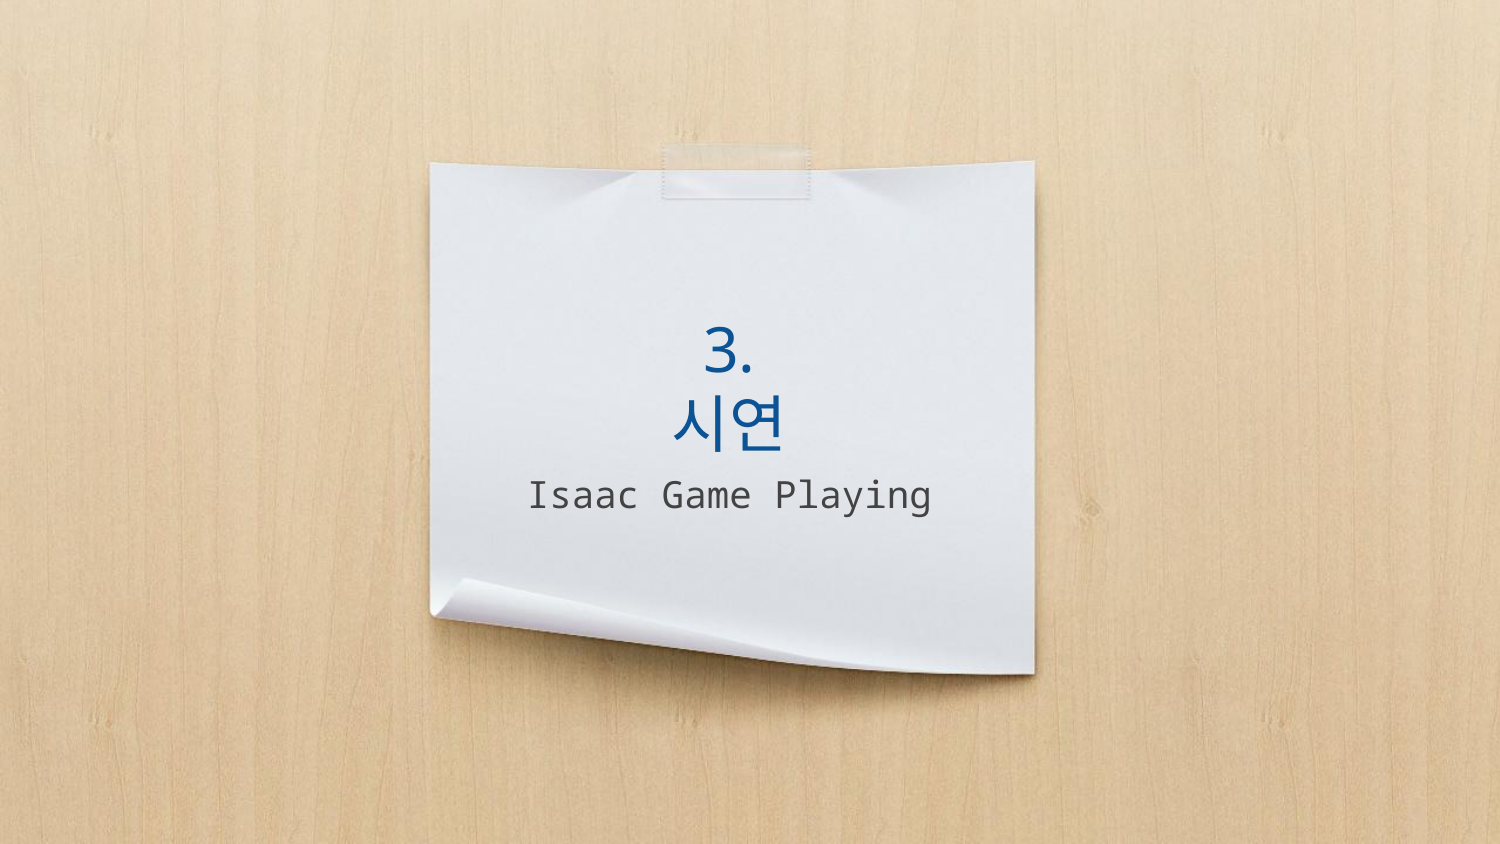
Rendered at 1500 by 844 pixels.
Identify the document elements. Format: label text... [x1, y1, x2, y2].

title 3. 시연 [443, 284, 1016, 453]
picture [0, 0, 1500, 844]
subtitle Isaac Game Playing [443, 453, 1016, 583]
